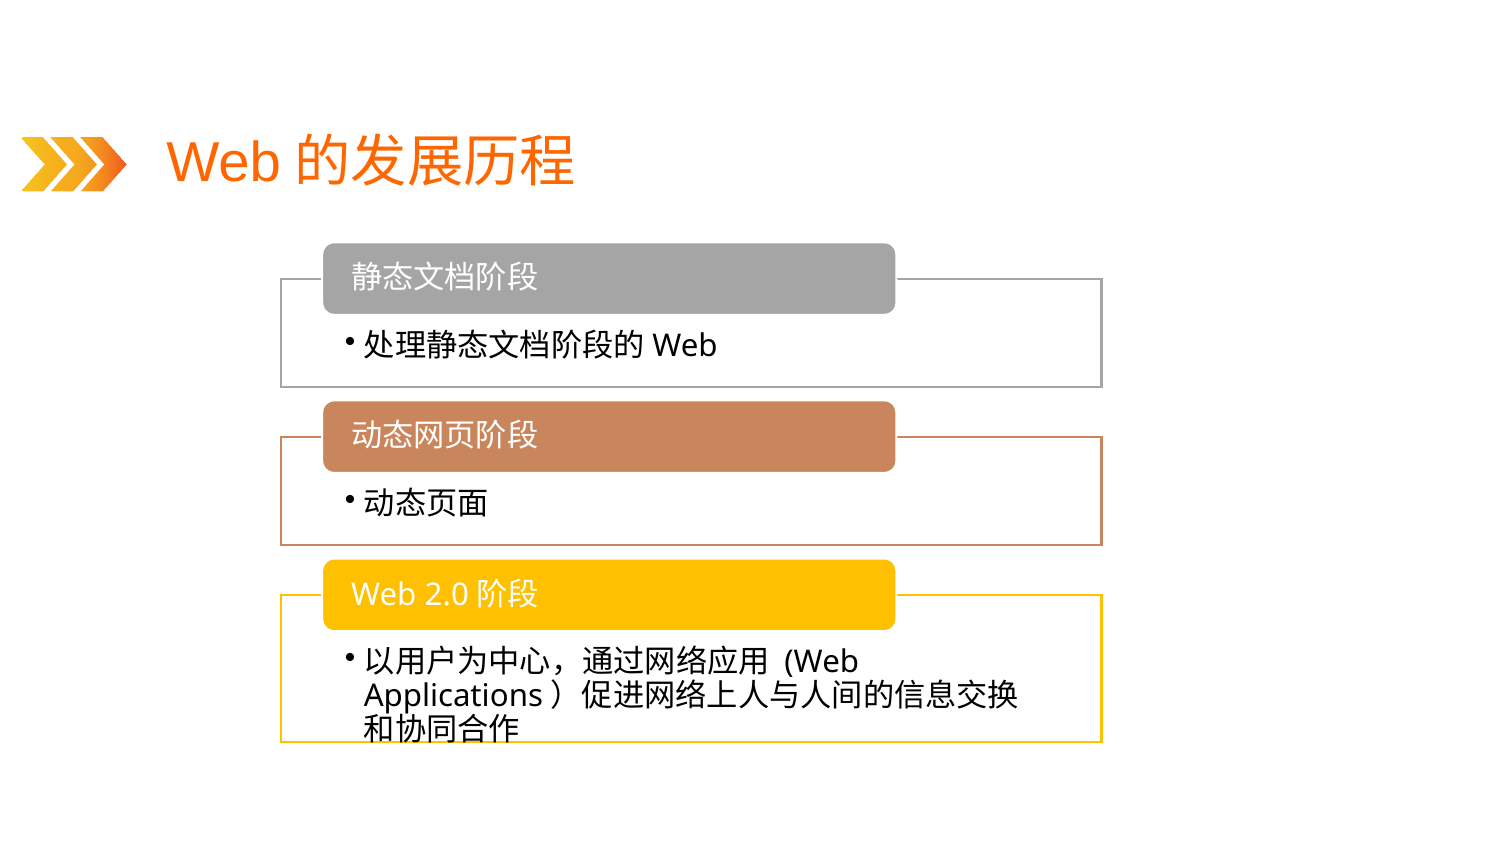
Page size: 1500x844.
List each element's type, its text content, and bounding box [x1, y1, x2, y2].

text_box Web的发展历程 [110, 100, 632, 217]
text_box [281, 222, 1102, 762]
picture [0, 131, 140, 197]
